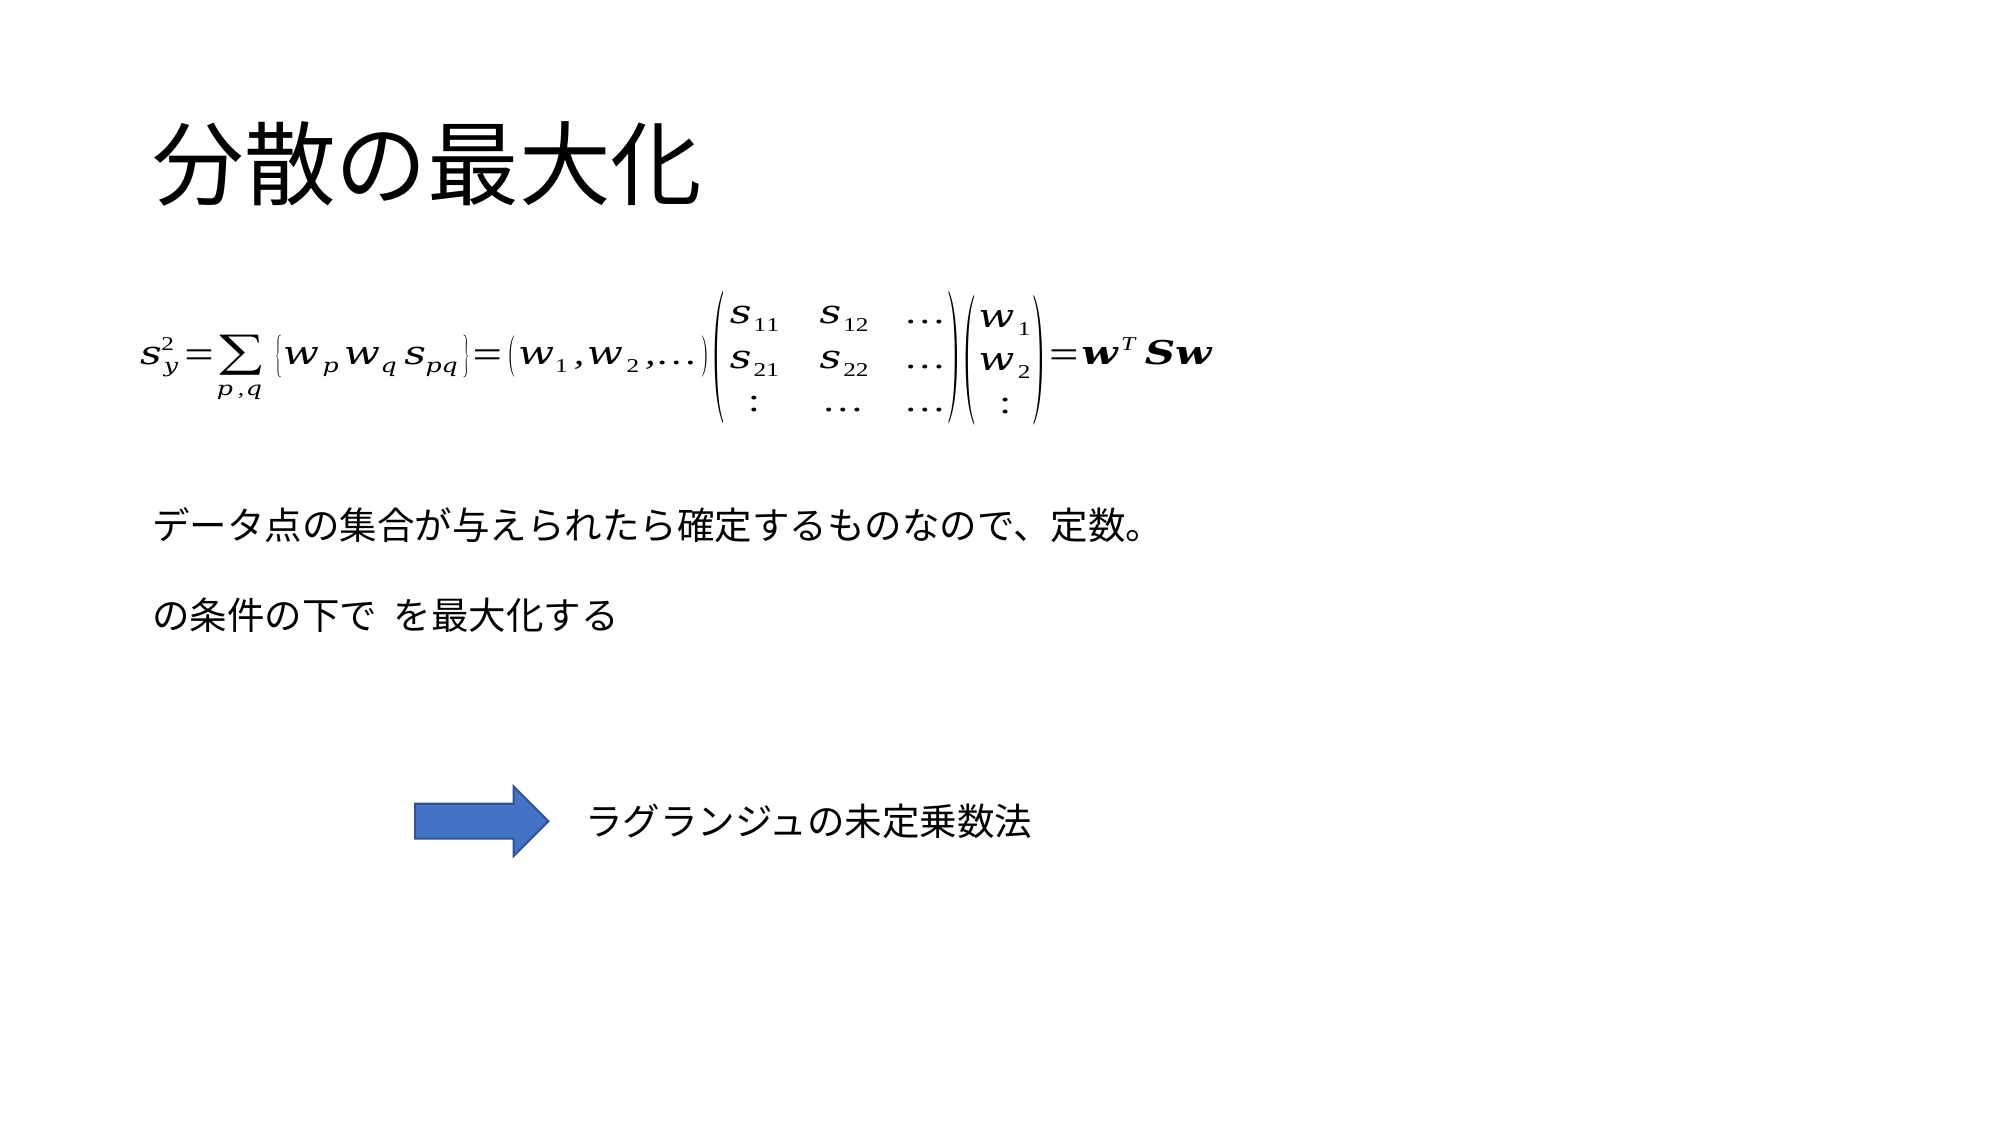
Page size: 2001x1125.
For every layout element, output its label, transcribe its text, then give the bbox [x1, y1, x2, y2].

text_box ラグランジュの未定乗数法 [570, 790, 1048, 851]
text_box [414, 783, 550, 859]
title 分散の最大化 [137, 59, 1863, 278]
